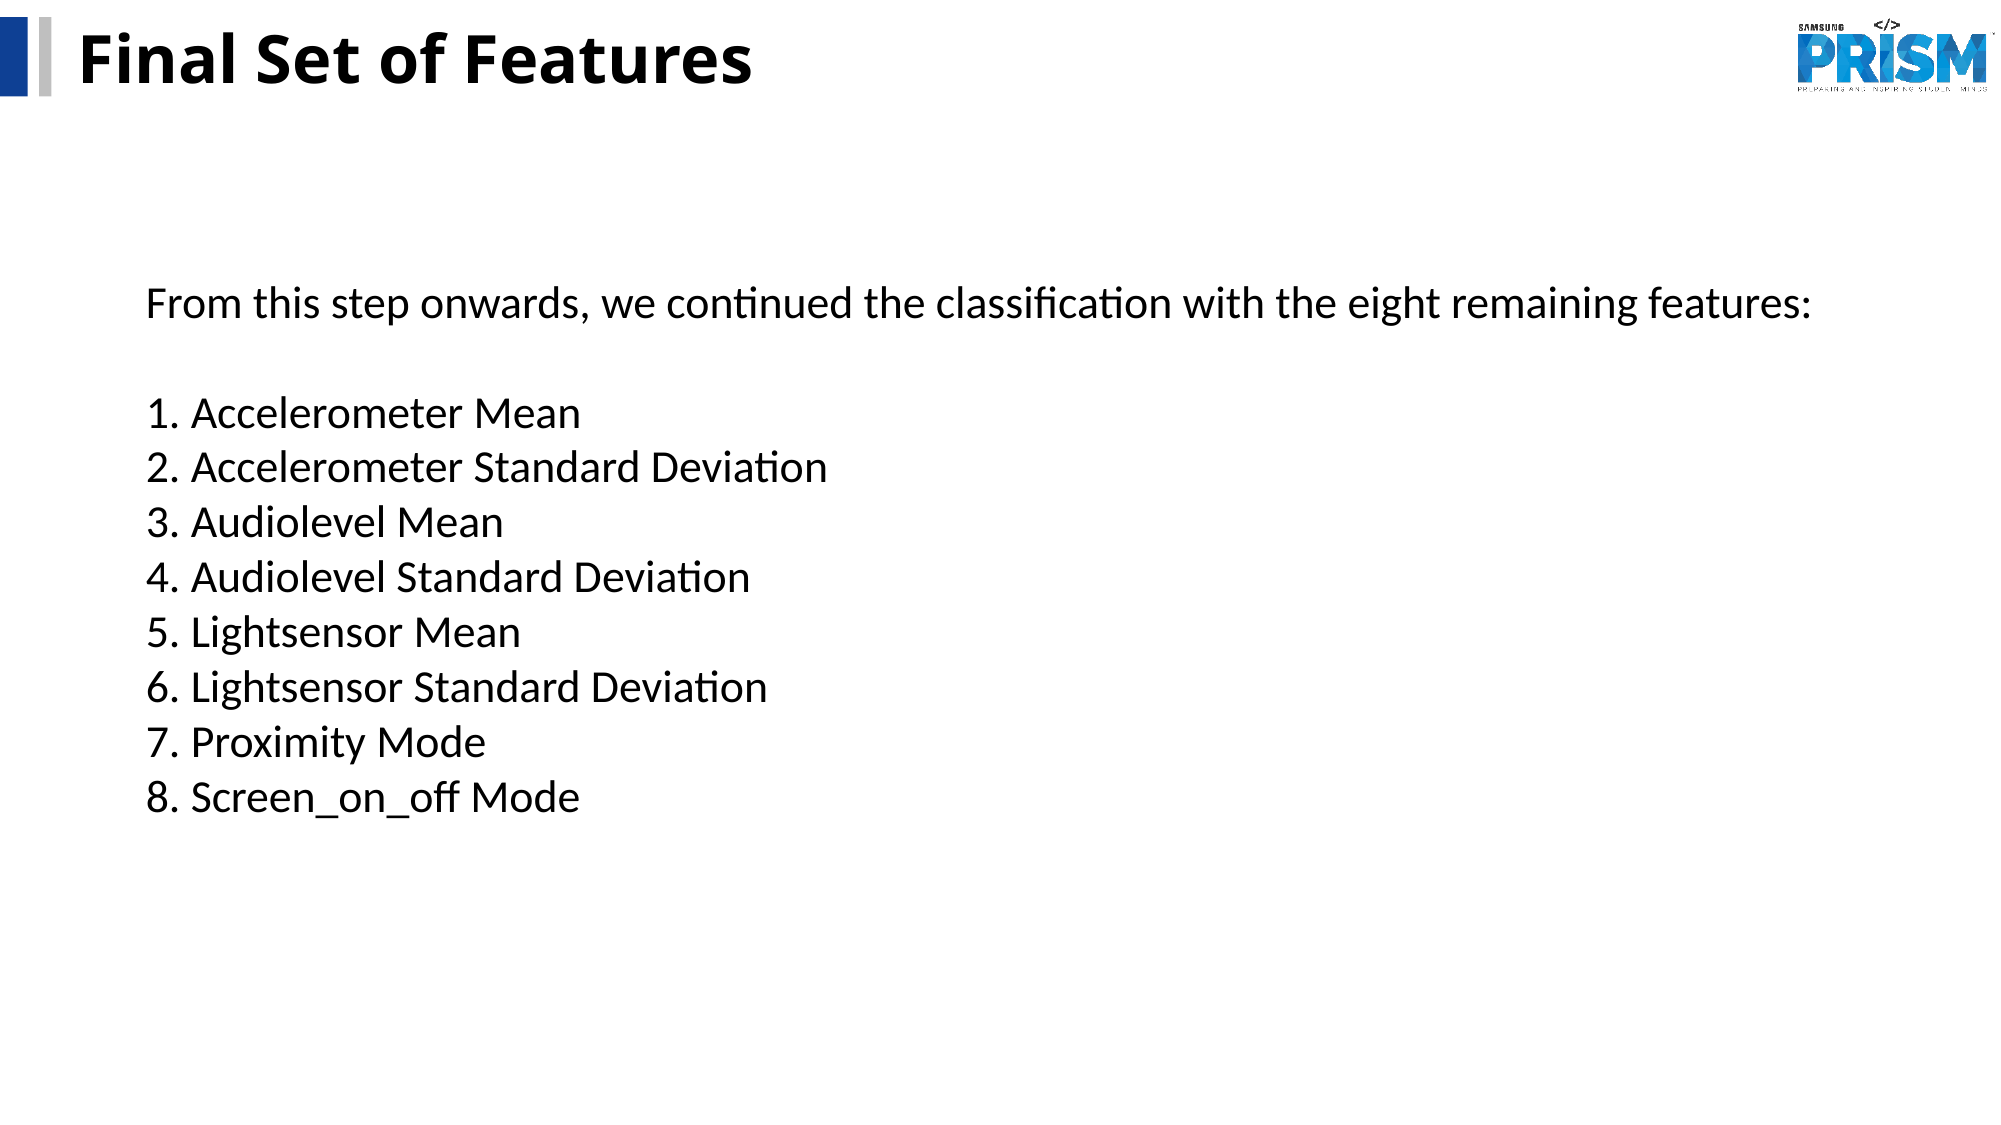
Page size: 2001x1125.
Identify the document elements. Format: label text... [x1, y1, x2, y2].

text_box Final Set of Features [62, 9, 1605, 105]
text_box [0, 16, 29, 97]
text_box [38, 16, 52, 97]
picture [1794, 17, 2000, 96]
text_box From this step onwards, we continued the classification with the eight remaining features: 1. Accelerometer Mean 2. Accelerometer Standard Deviation 3. Audiolevel Mean 4. Audiolevel Standard Deviation 5. Lightsensor Mean 6. Lightsensor Standard Deviation 7. Proximity Mode 8. Screen_on_off Mode [131, 264, 1862, 830]
